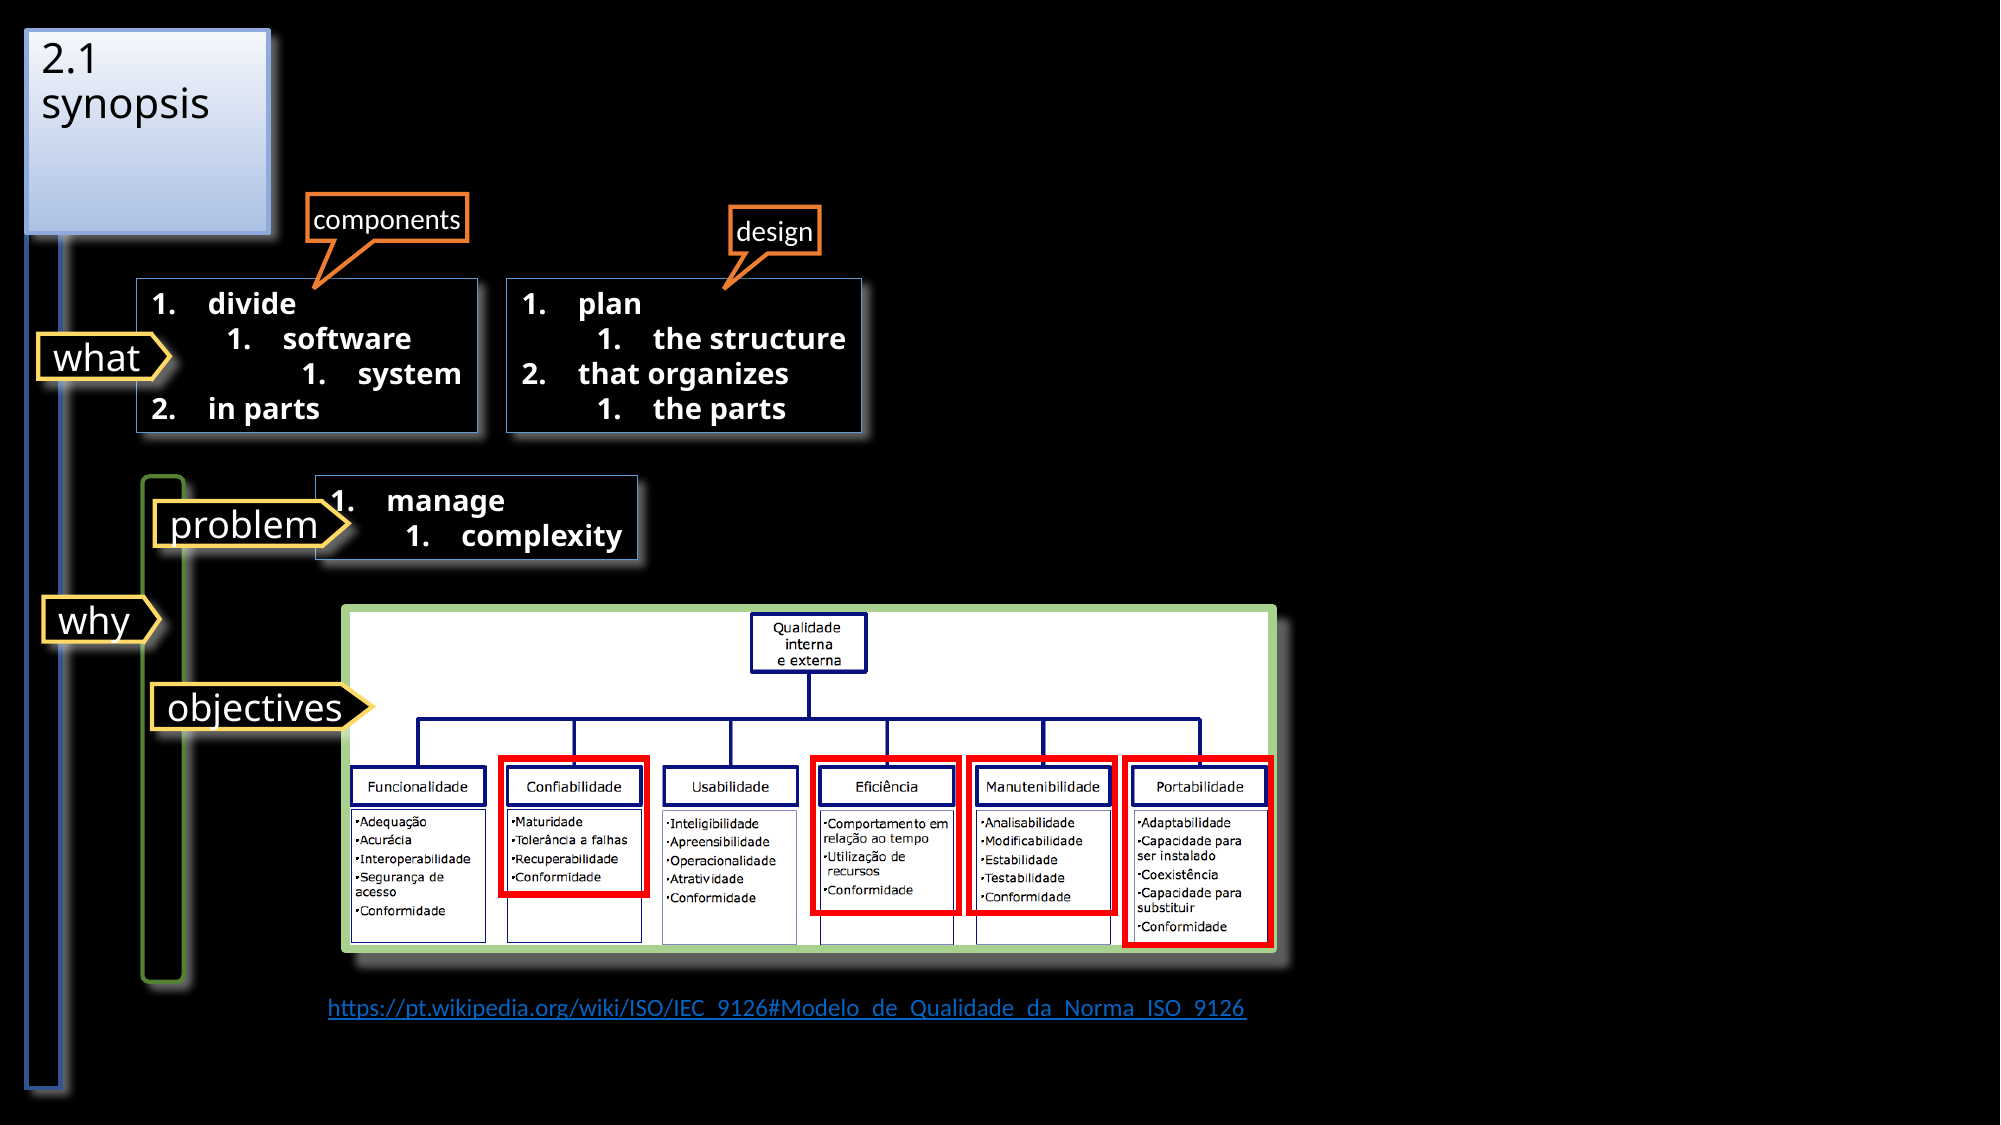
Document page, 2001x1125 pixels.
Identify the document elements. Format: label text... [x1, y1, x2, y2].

text_box divide software system in parts [136, 278, 478, 433]
text_box [26, 234, 61, 1088]
text_box manage complexity [315, 475, 638, 560]
text_box https://pt.wikipedia.org/wiki/ISO/IEC_9126#Modelo_de_Qualidade_da_Norma_ISO_9126 [312, 984, 1313, 1030]
text_box what [38, 333, 170, 380]
text_box [141, 475, 185, 983]
picture [349, 612, 1269, 945]
text_box problem [154, 500, 349, 547]
text_box [1124, 757, 1272, 946]
text_box plan the structure that organizes the parts [506, 278, 862, 433]
text_box components [306, 193, 469, 290]
title 2.1 synopsis [26, 30, 269, 234]
text_box objectives [152, 684, 349, 730]
text_box design [722, 205, 821, 290]
text_box why [43, 596, 160, 642]
